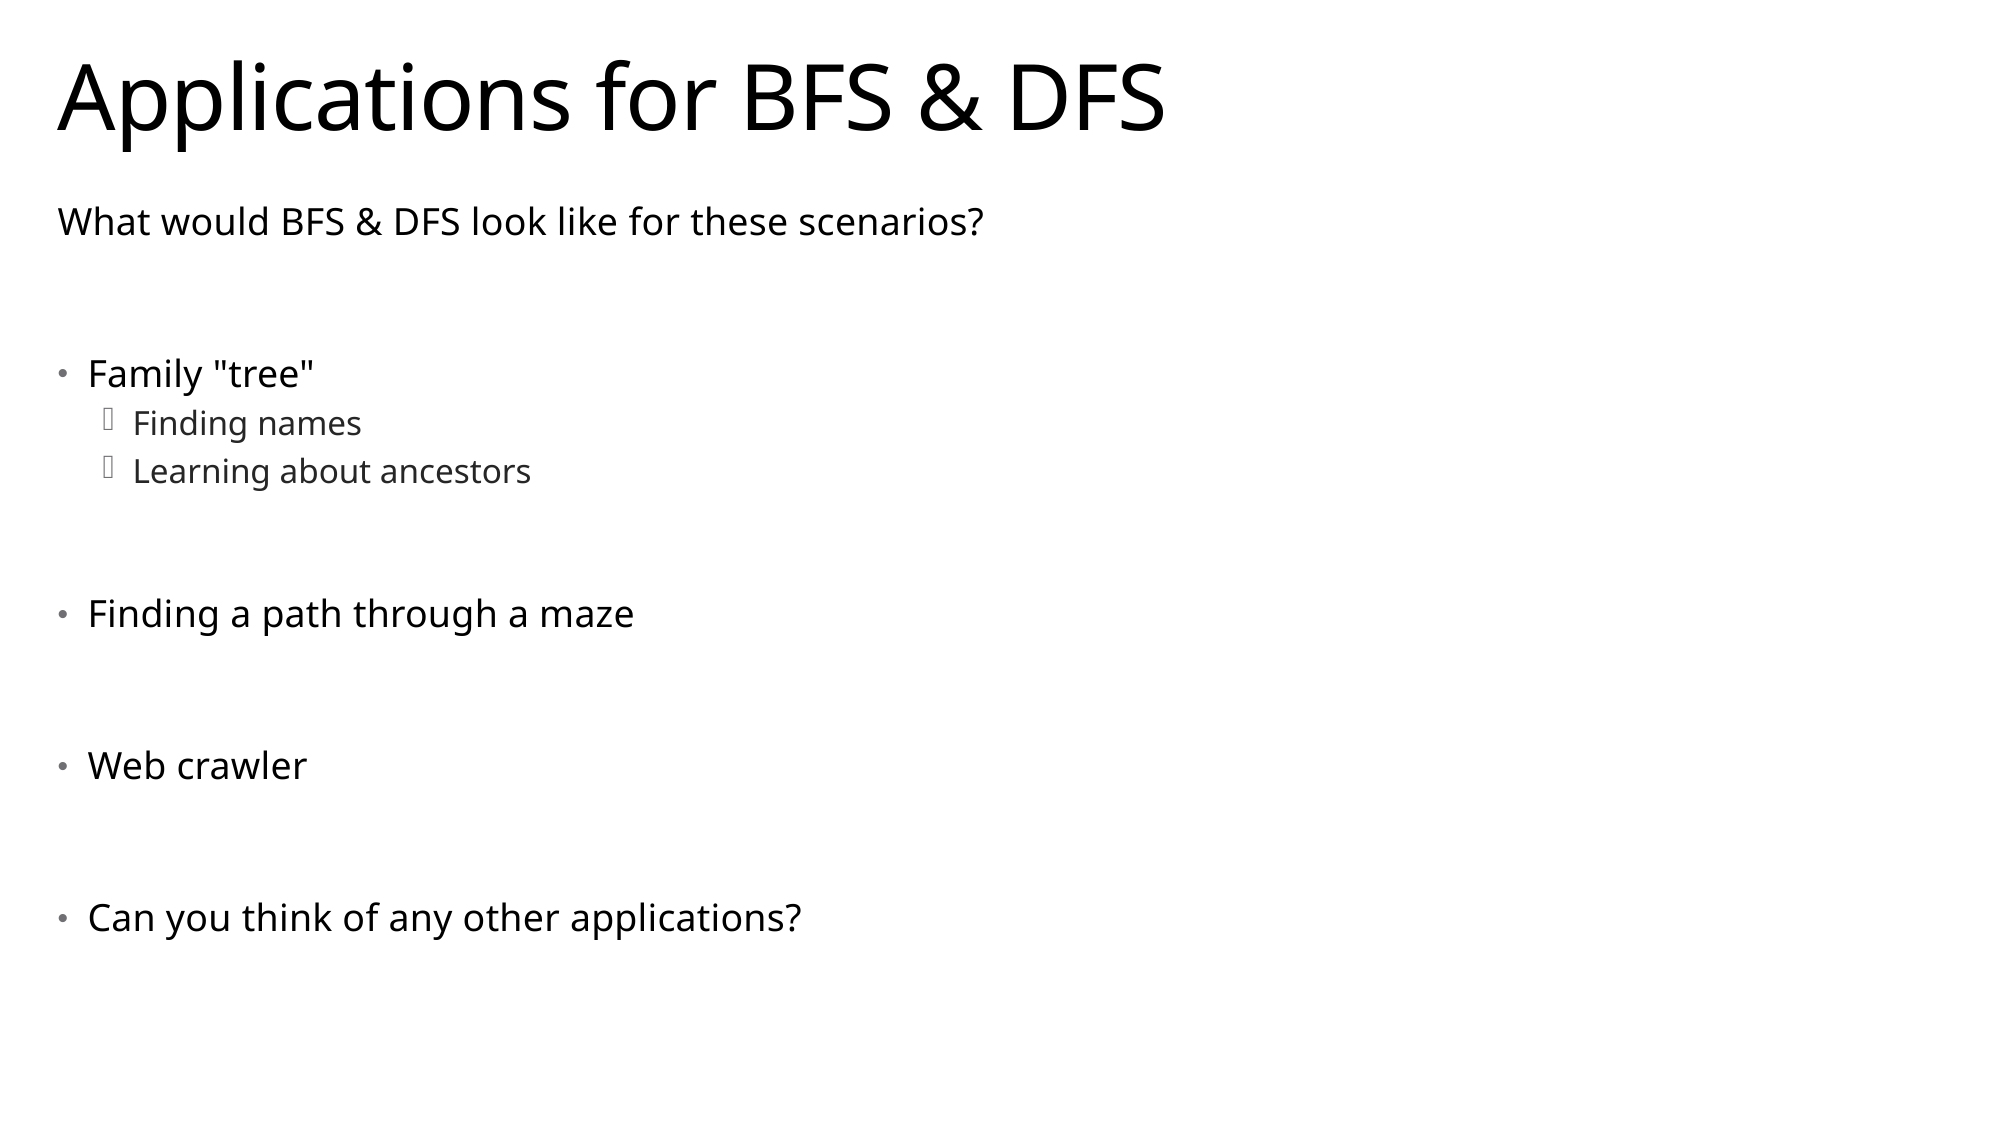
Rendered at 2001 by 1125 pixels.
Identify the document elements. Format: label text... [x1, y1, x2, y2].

title Applications for BFS & DFS [42, 38, 1955, 158]
list What would BFS & DFS look like for these scenarios? Family "tree" Finding names Learning about ancestors Finding a path through a maze Web crawler Can you think of any other applications? [42, 193, 1955, 1028]
